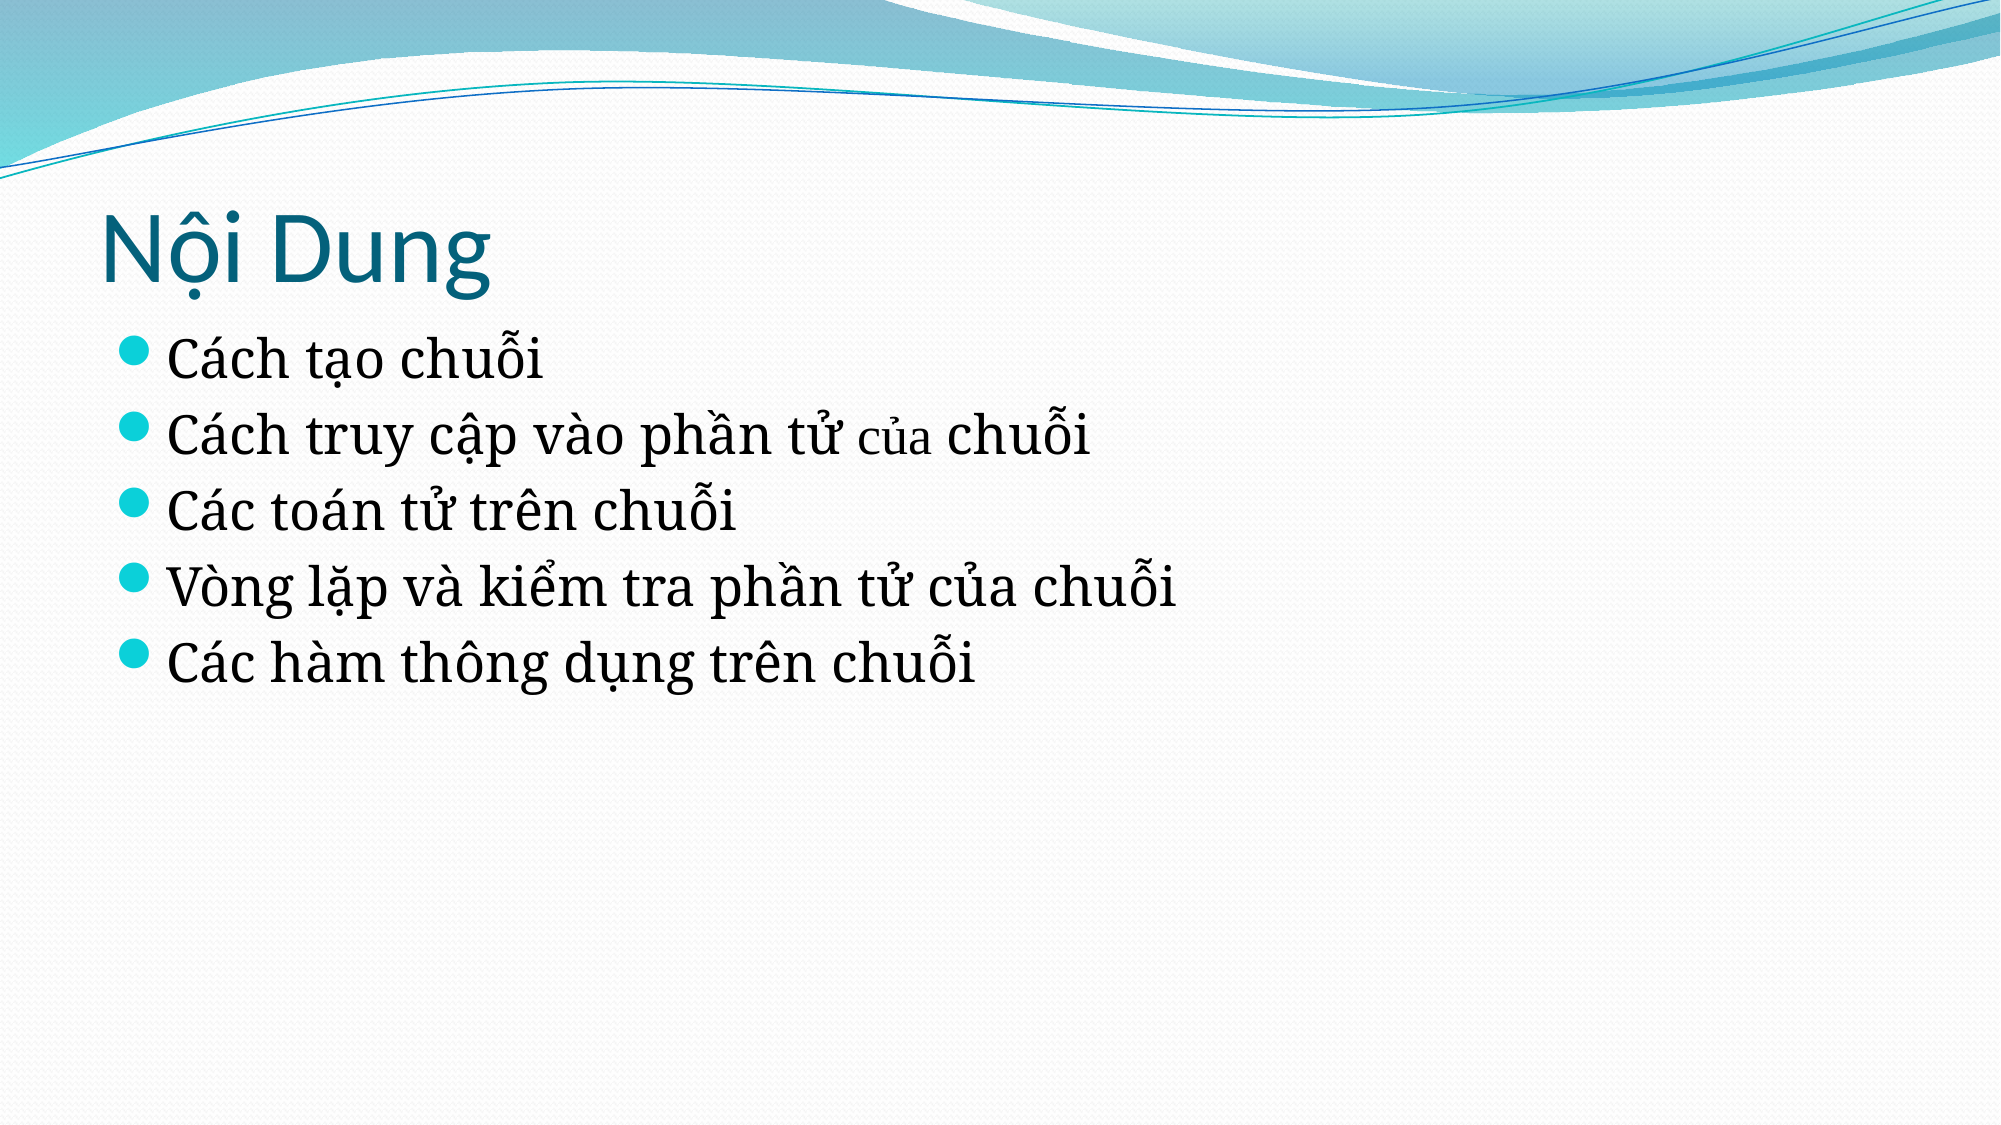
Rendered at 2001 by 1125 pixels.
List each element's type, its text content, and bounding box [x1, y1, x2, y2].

list Cách tạo chuỗi Cách truy cập vào phần tử của chuỗi Các toán tử trên chuỗi Vòng lặp và kiểm tra phần tử của chuỗi Các hàm thông dụng trên chuỗi [99, 317, 1900, 1038]
title Nội Dung [99, 115, 1900, 303]
